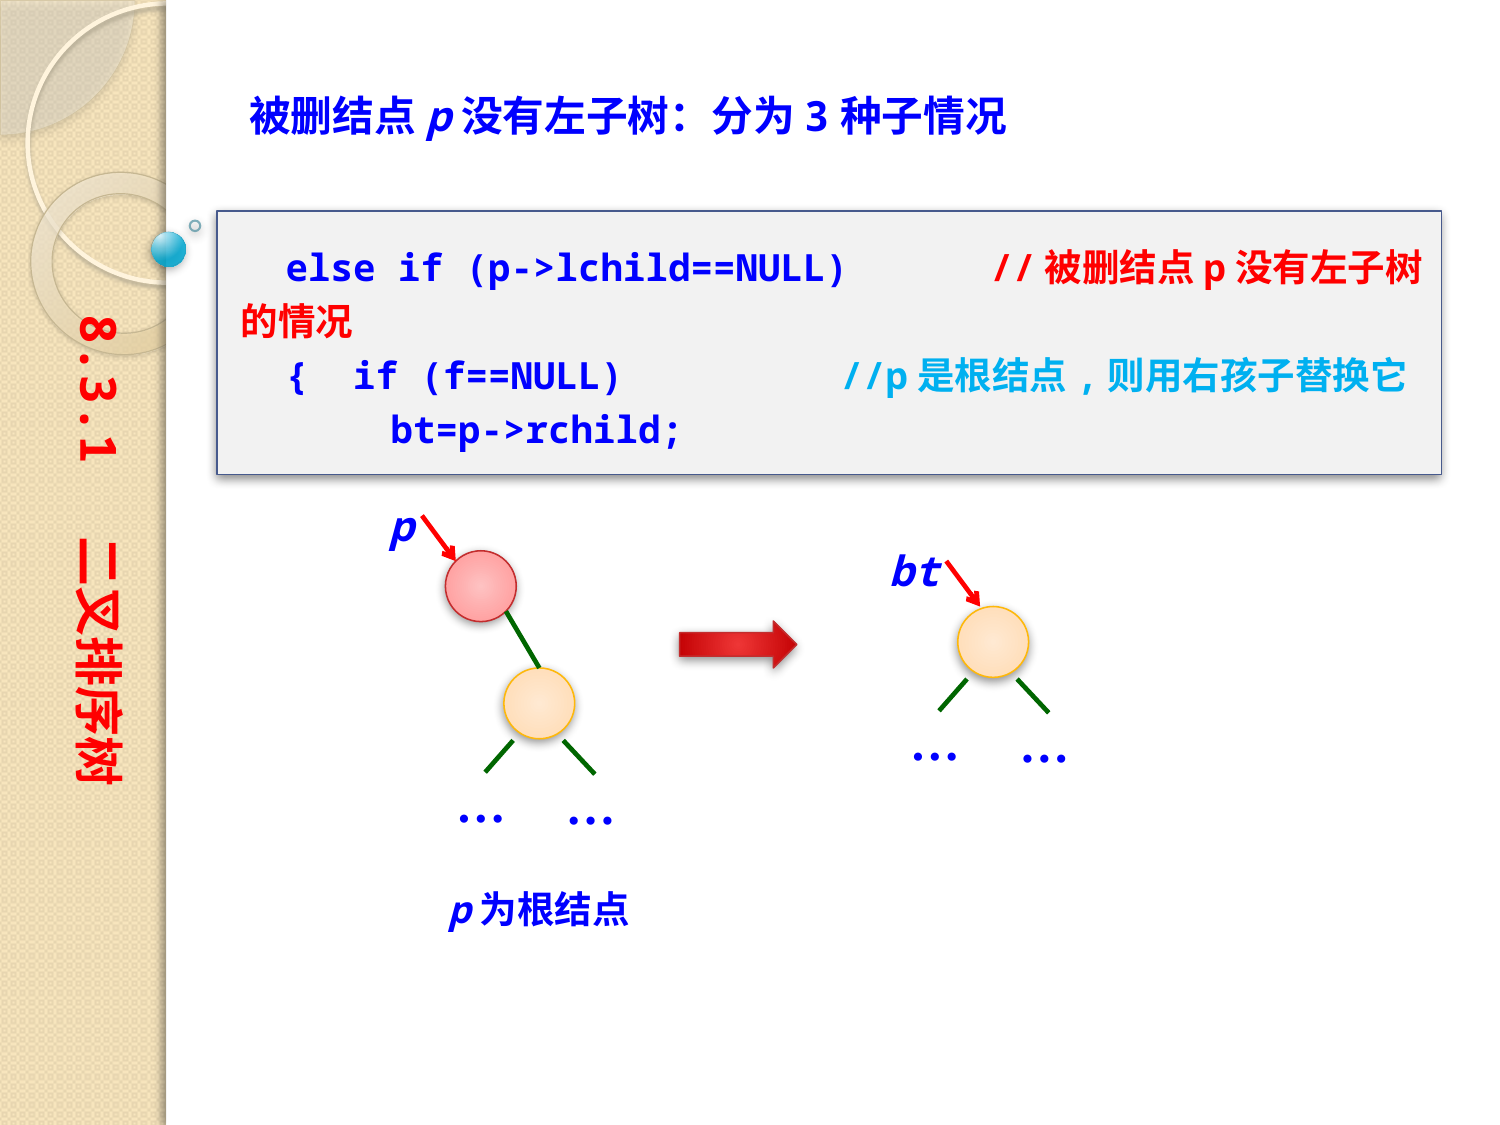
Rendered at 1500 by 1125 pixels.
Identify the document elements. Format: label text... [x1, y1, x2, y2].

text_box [374, 491, 657, 940]
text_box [874, 537, 1079, 774]
text_box else if (p->lchild==NULL) //被删结点p没有左子树的情况 { if (f==NULL) //p是根结点,则用右孩子替换它 bt=p->rchild; [216, 210, 1442, 475]
text_box 8.3.1 二叉排序树 [46, 292, 138, 809]
text_box 被删结点p没有左子树：分为3种子情况 [234, 82, 1313, 147]
text_box [678, 620, 798, 669]
